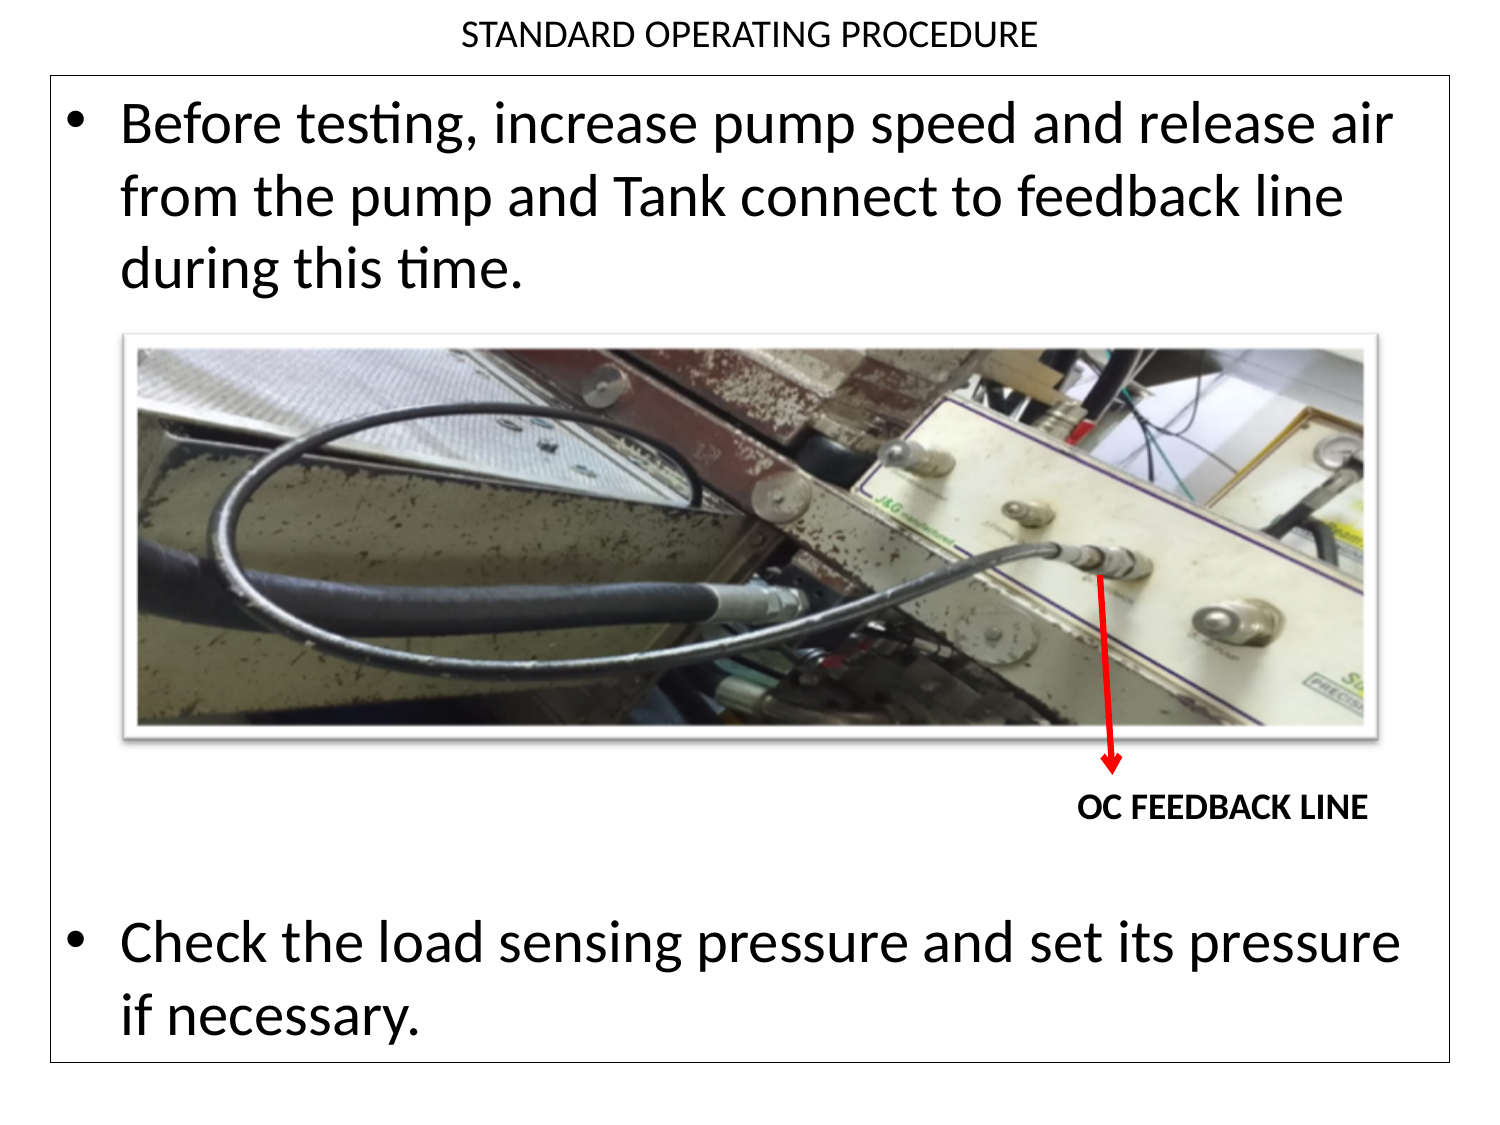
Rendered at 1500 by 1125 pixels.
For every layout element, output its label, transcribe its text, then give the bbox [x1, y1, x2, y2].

list Before testing, increase pump speed and release air from the pump and Tank connect to feedback line during this time. Check the load sensing pressure and set its pressure if necessary. [50, 75, 1450, 1063]
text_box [1099, 574, 1113, 776]
title STANDARD OPERATING PROCEDURE [75, 0, 1425, 63]
text_box OC FEEDBACK LINE [1062, 774, 1389, 835]
picture [110, 324, 1390, 755]
